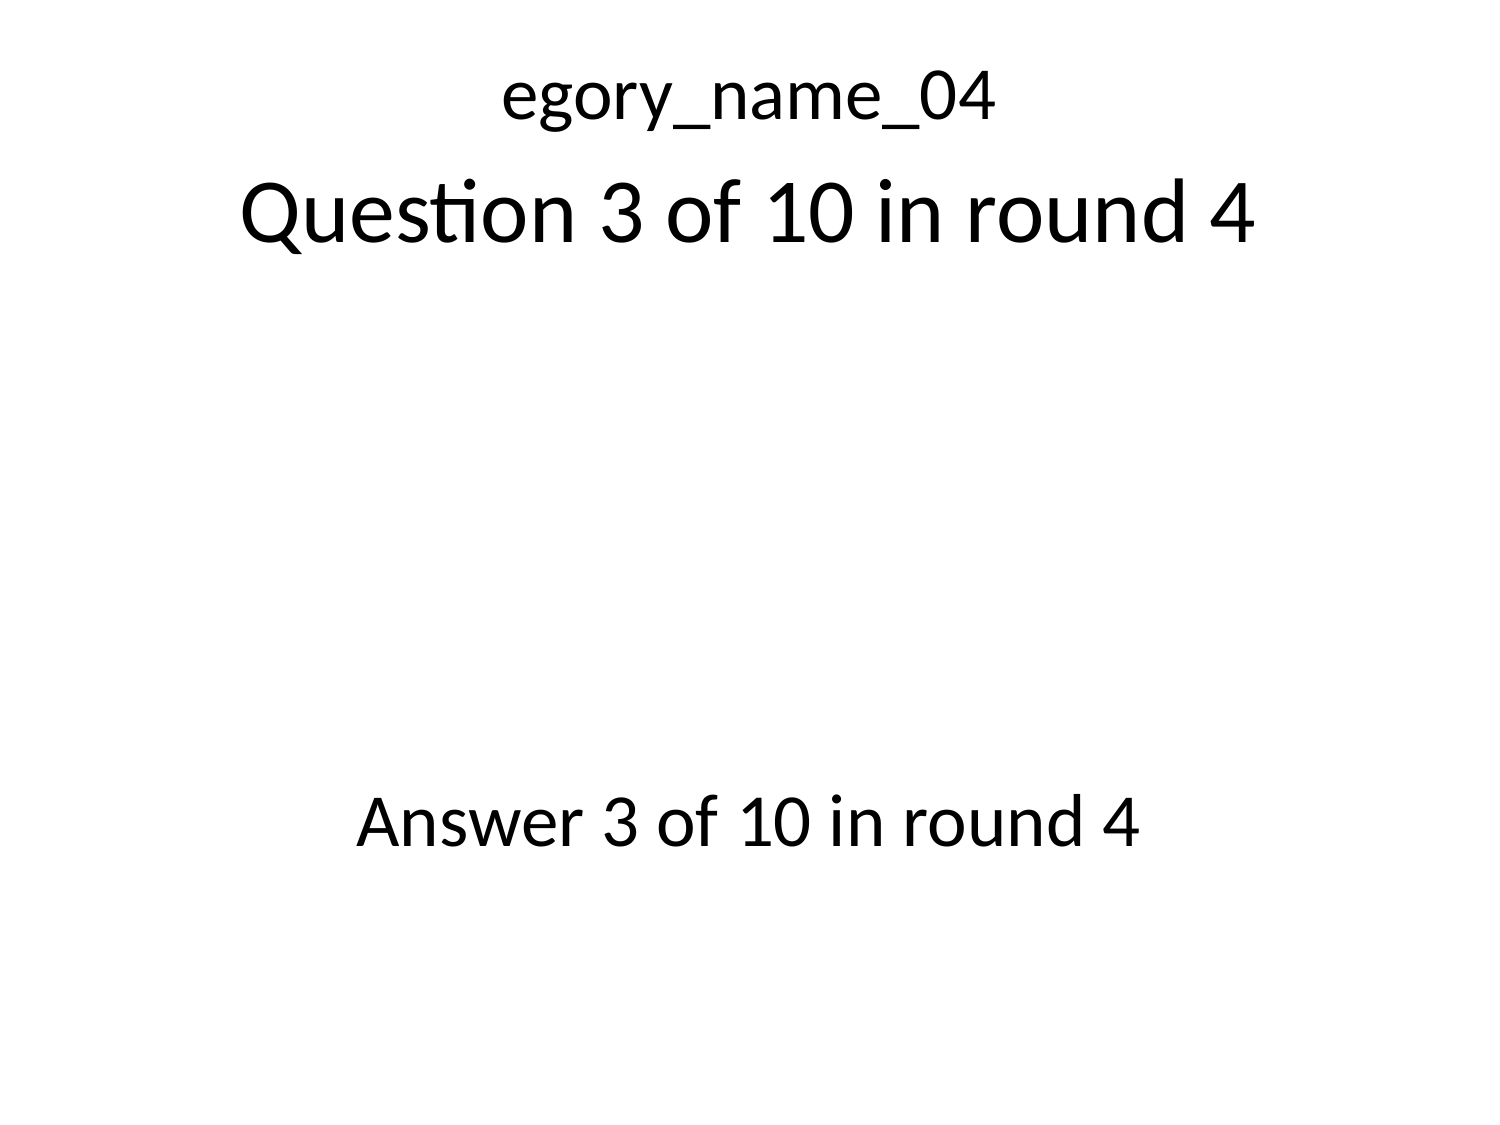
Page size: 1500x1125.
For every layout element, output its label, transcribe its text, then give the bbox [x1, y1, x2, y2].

text_box Answer 3 of 10 in round 4 [35, 764, 1463, 921]
text_box egory_name_04 [35, 37, 1463, 143]
text_box Question 3 of 10 in round 4 [35, 143, 1463, 764]
